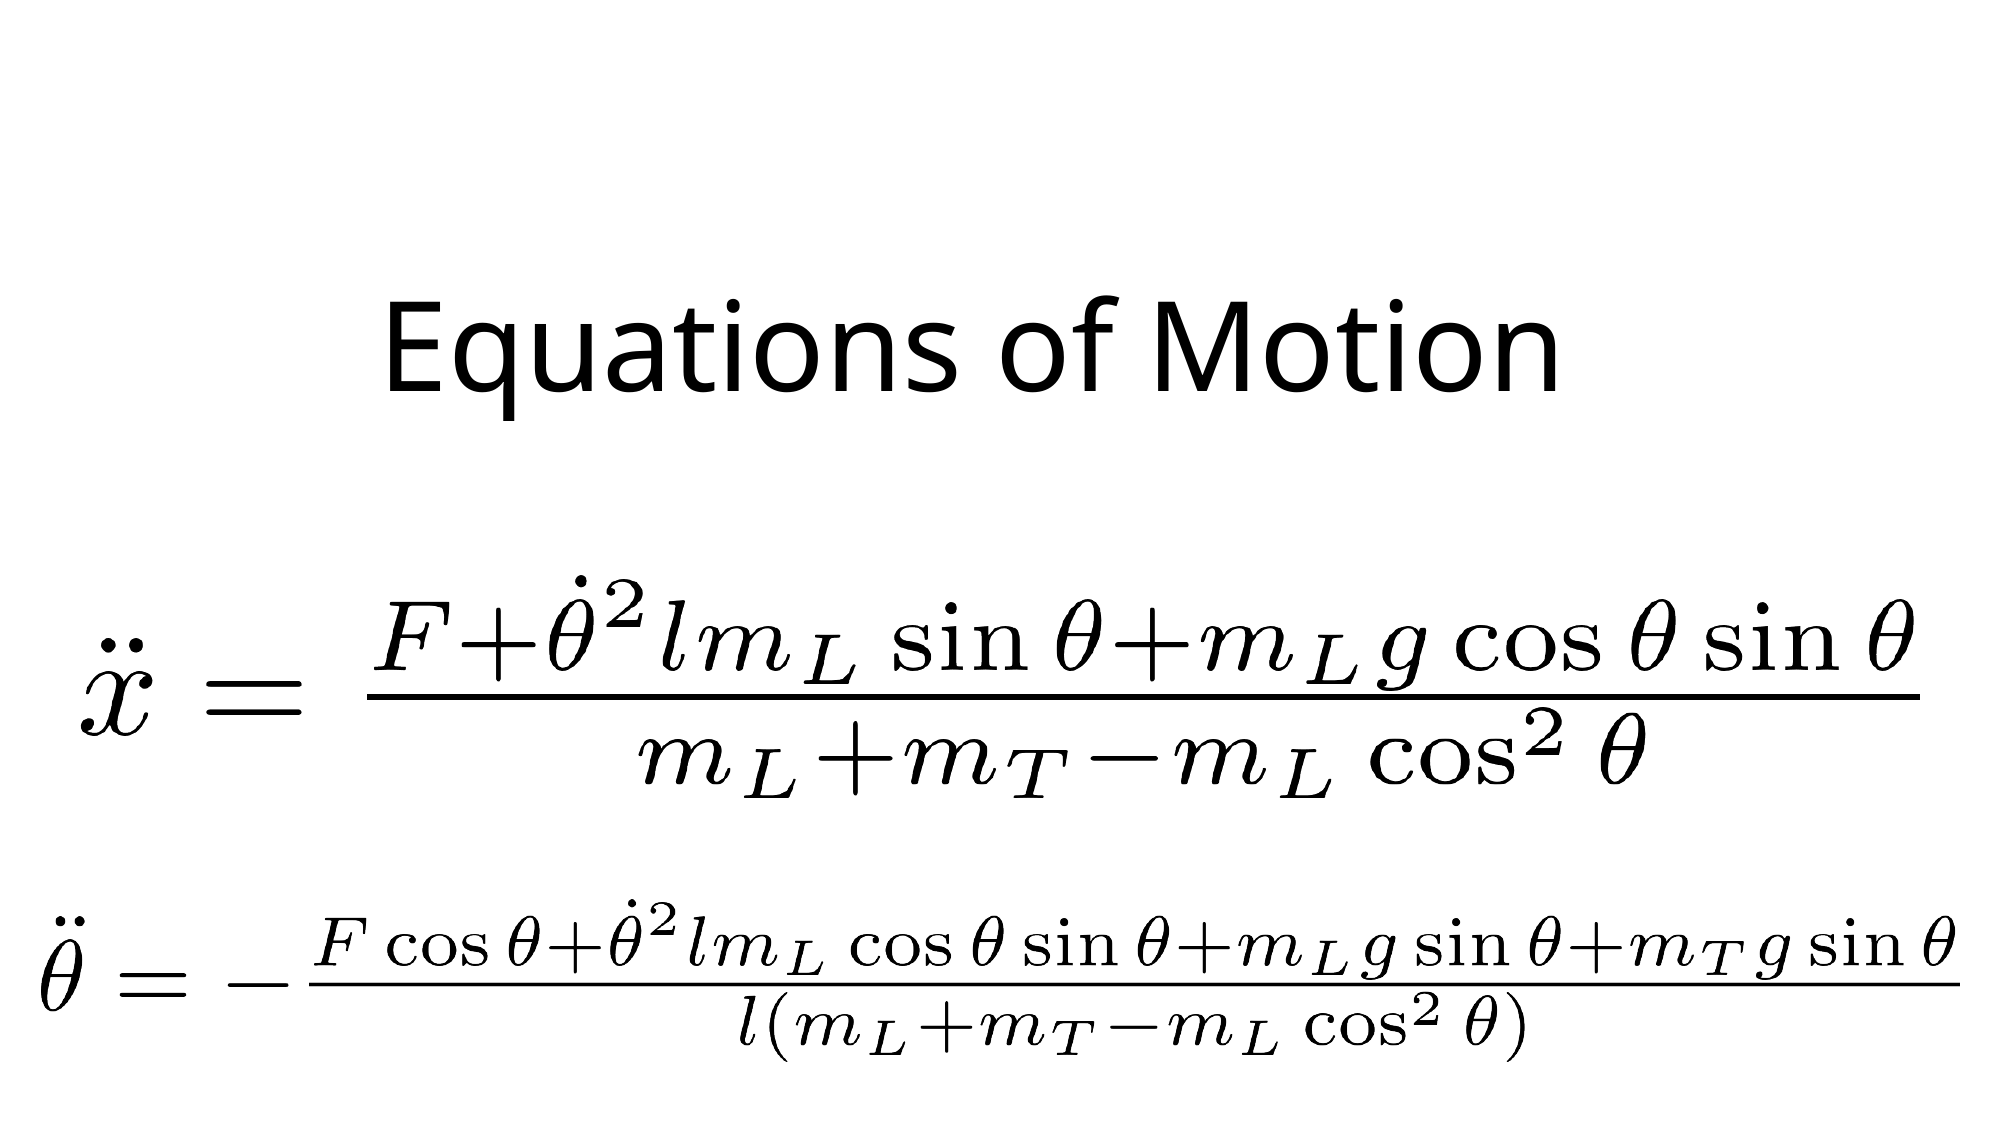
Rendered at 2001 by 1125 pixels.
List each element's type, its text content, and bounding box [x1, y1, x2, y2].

picture [80, 575, 1920, 798]
picture [40, 899, 1960, 1062]
title Equations of Motion [222, 34, 1723, 426]
